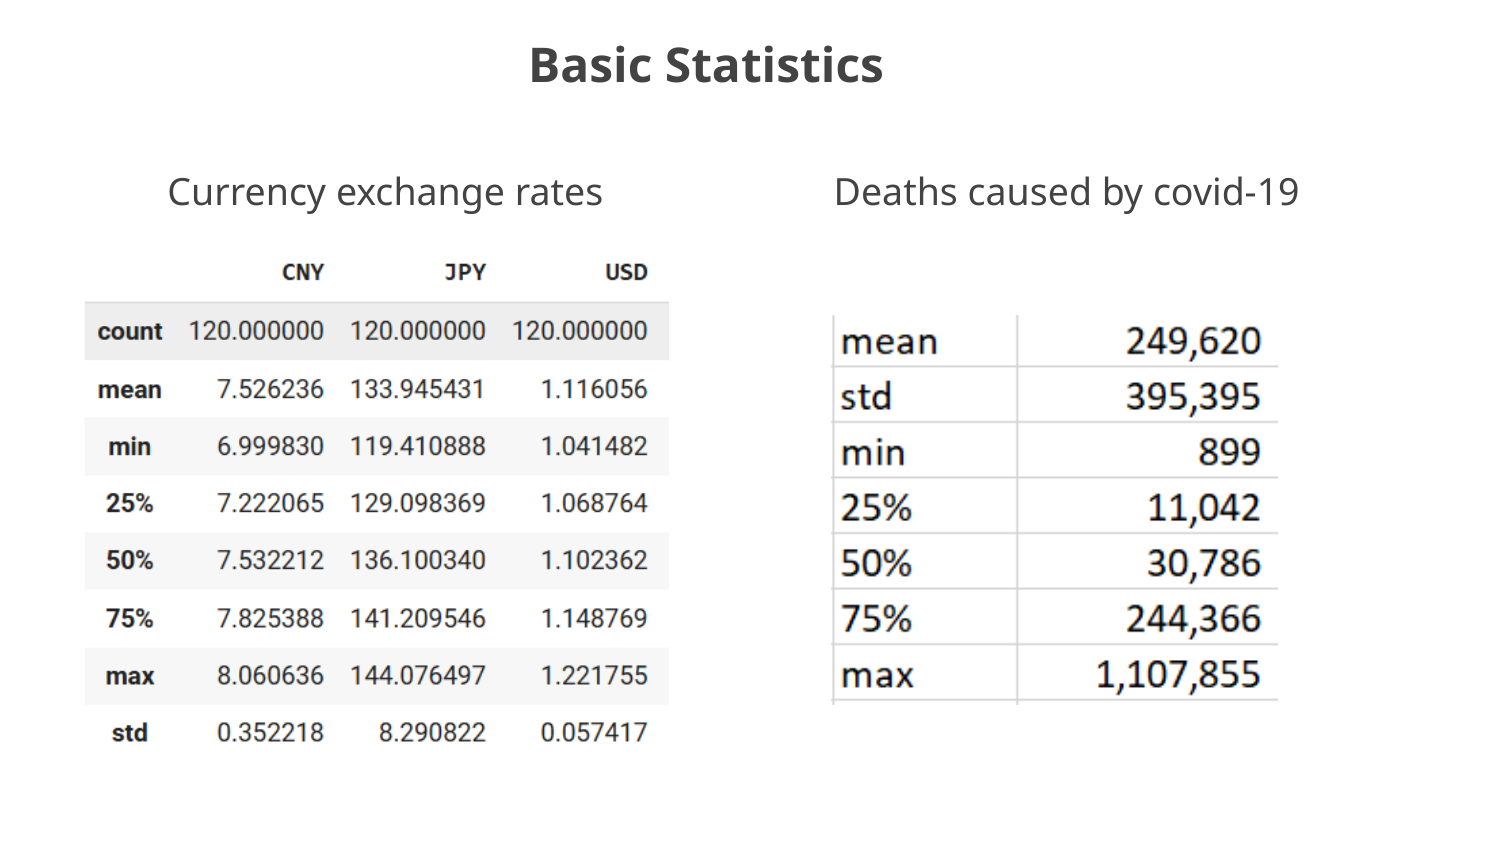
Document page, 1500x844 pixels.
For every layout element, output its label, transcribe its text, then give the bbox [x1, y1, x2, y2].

text_box Currency exchange rates [152, 152, 670, 217]
text_box Basic Statistics [513, 19, 1031, 120]
picture [830, 314, 1279, 705]
text_box Deaths caused by covid-19 [818, 152, 1336, 217]
picture [66, 249, 670, 762]
